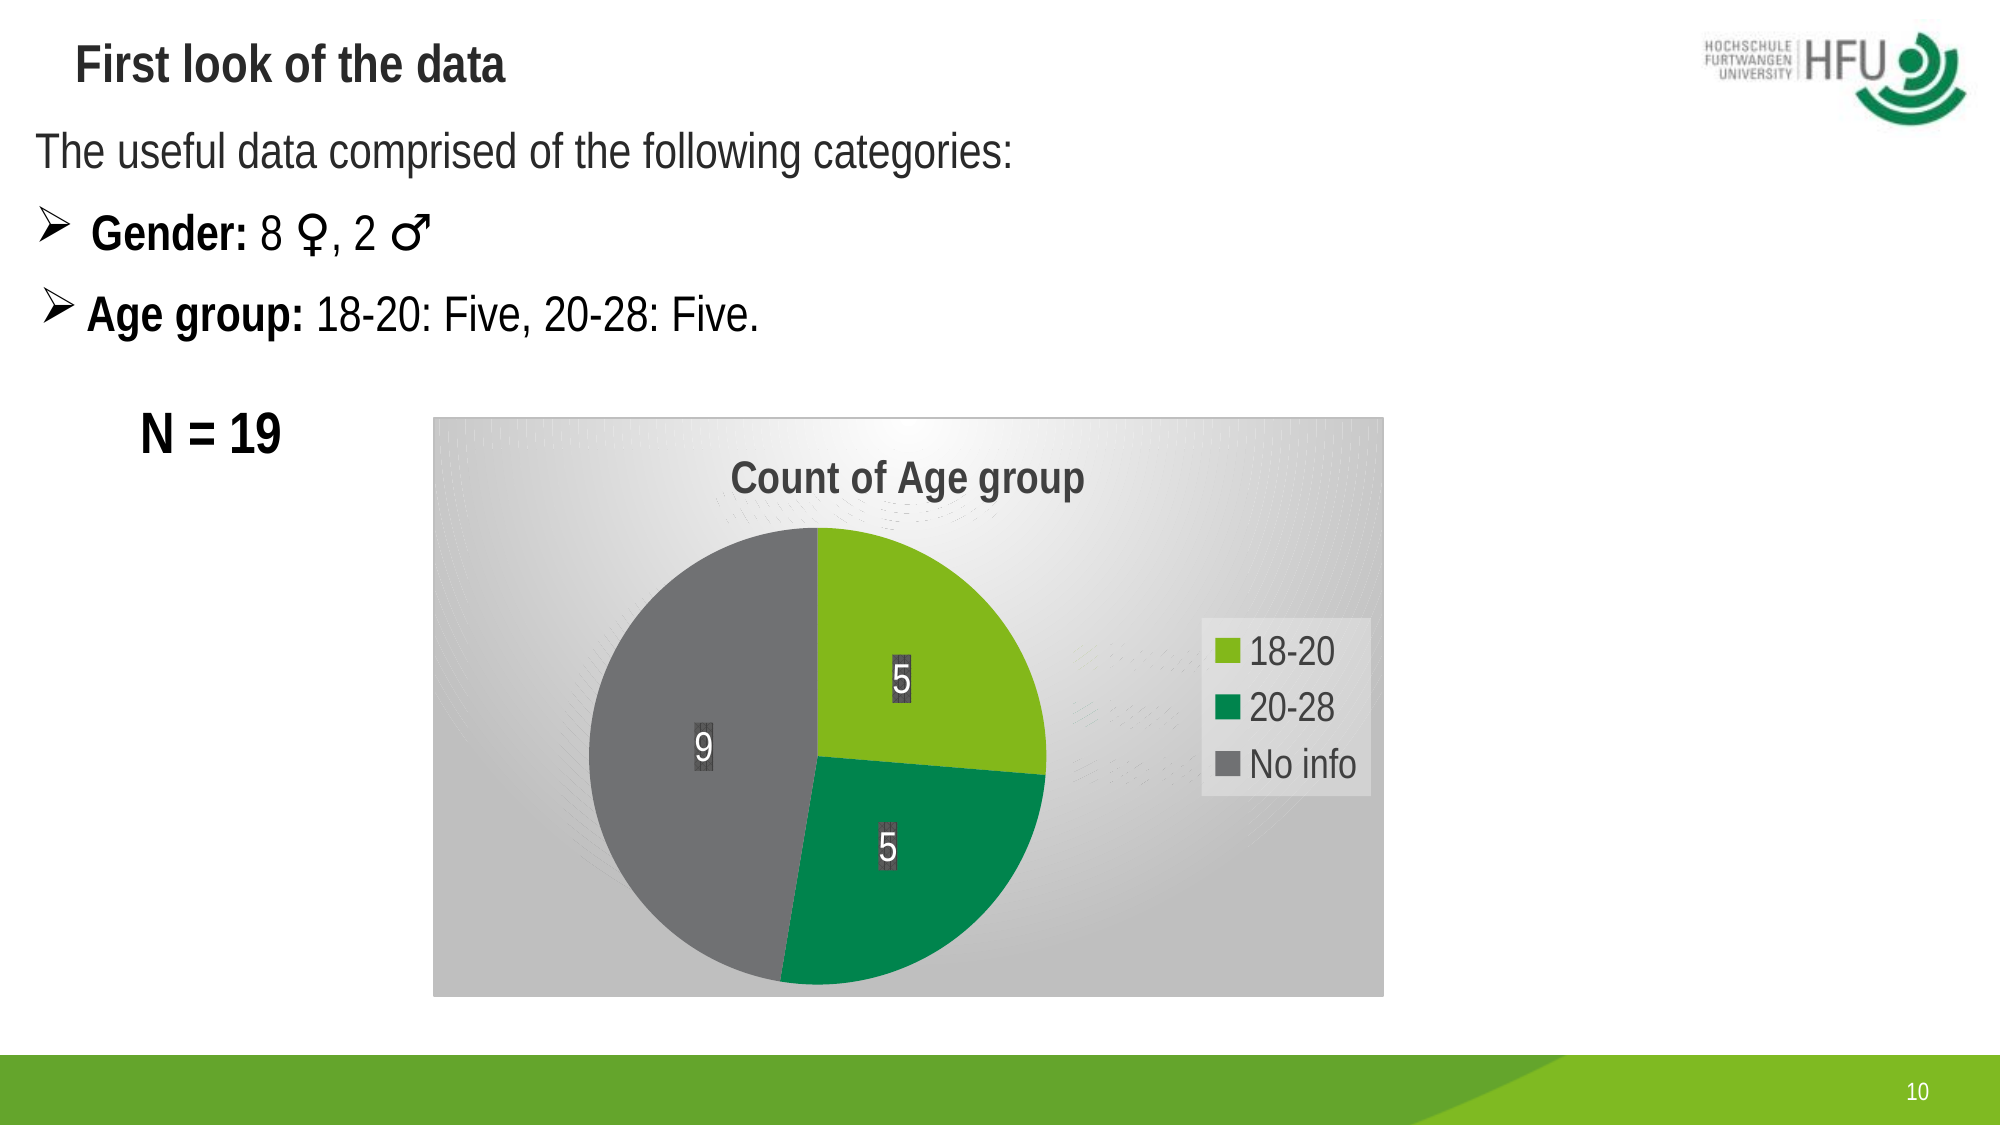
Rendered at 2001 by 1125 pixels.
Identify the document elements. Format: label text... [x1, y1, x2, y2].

title First look of the data [60, 28, 1591, 102]
slide_number 10 [1672, 1057, 1945, 1124]
text_box N = 19 [125, 409, 303, 473]
picture [0, 1055, 2000, 1125]
picture [1689, 19, 1981, 138]
list The useful data comprised of the following categories: [20, 117, 1893, 188]
text_box Gender: 8 ♀, 2 ♂ [20, 193, 540, 268]
chart [432, 416, 1385, 997]
text_box Age group: 18-20: Five, 20-28: Five. [24, 274, 776, 409]
